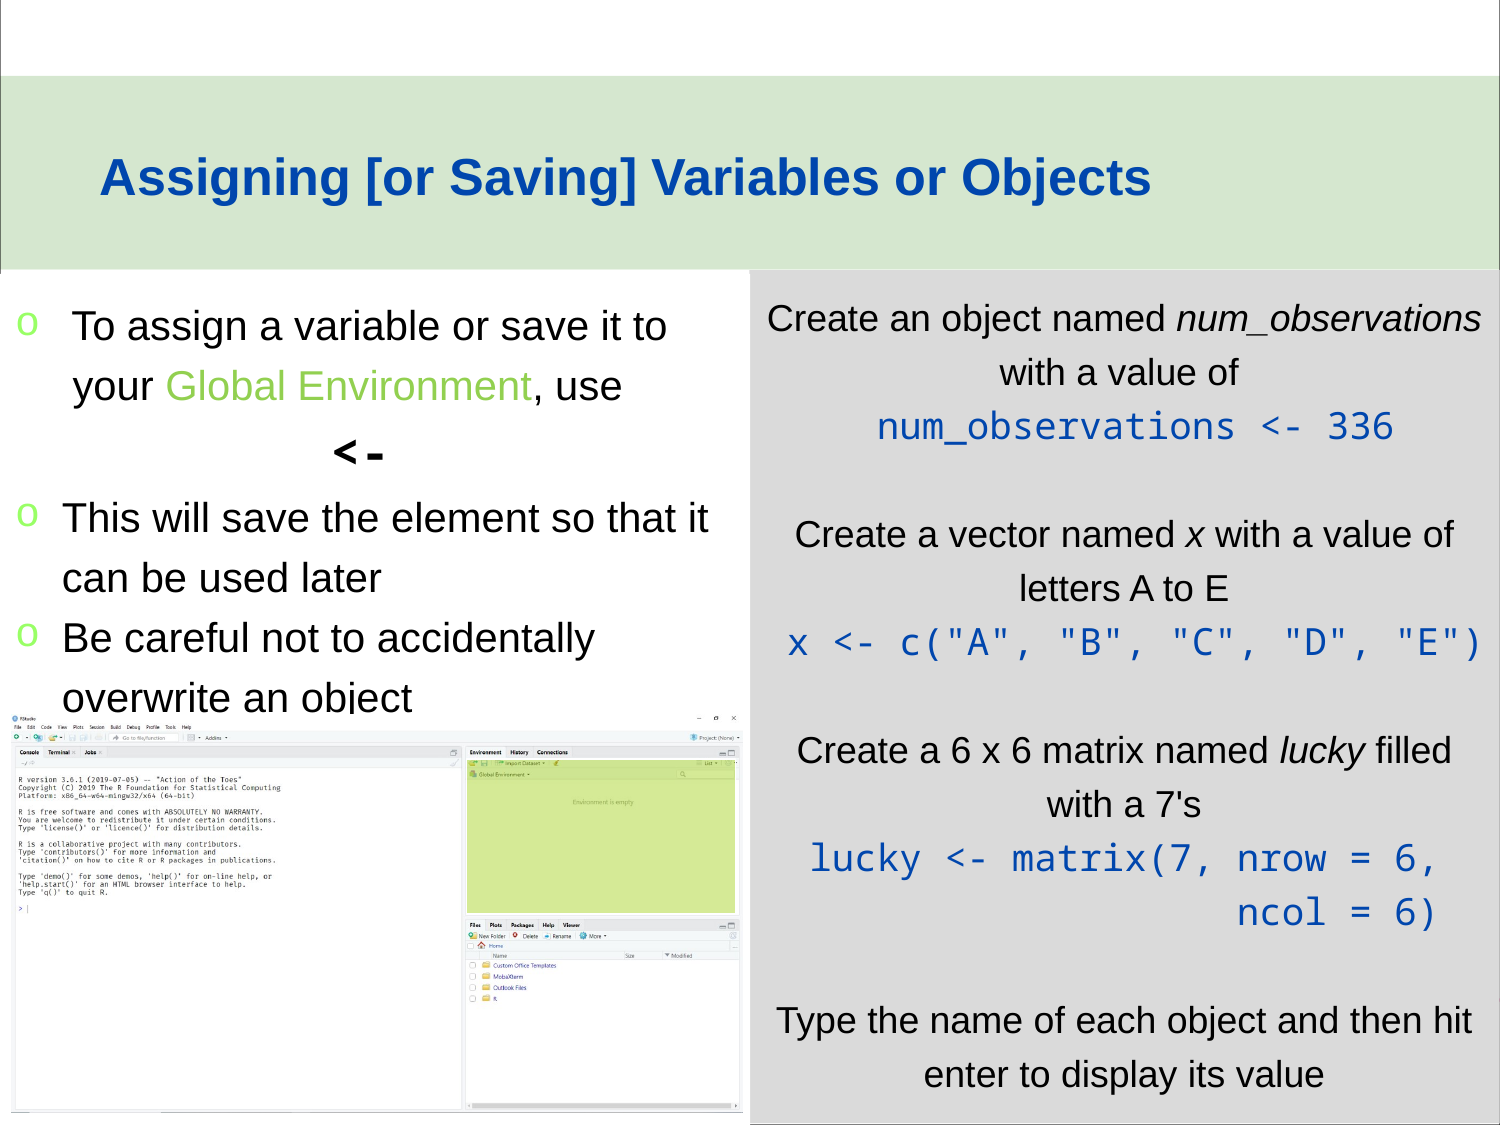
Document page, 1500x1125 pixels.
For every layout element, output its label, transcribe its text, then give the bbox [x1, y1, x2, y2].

title Assigning [or Saving] Variables or Objects [99, 112, 1191, 238]
text_box To assign a variable or save it to your Global Environment, use <- This will save the element so that it can be used later Be careful not to accidentally overwrite an object [0, 273, 751, 1125]
list Create an object named num_observations with a value of num_observations <- 336 Create a vector named x with a value of letters A to E x <- c("A", "B", "C", "D", "E") Create a 6 x 6 matrix named lucky filled with a 7's lucky <- matrix(7, nrow = 6, ncol = 6) Type the name of each object and then hit enter to display its value [749, 270, 1500, 1124]
picture [10, 714, 743, 1113]
picture [0, 0, 1500, 273]
